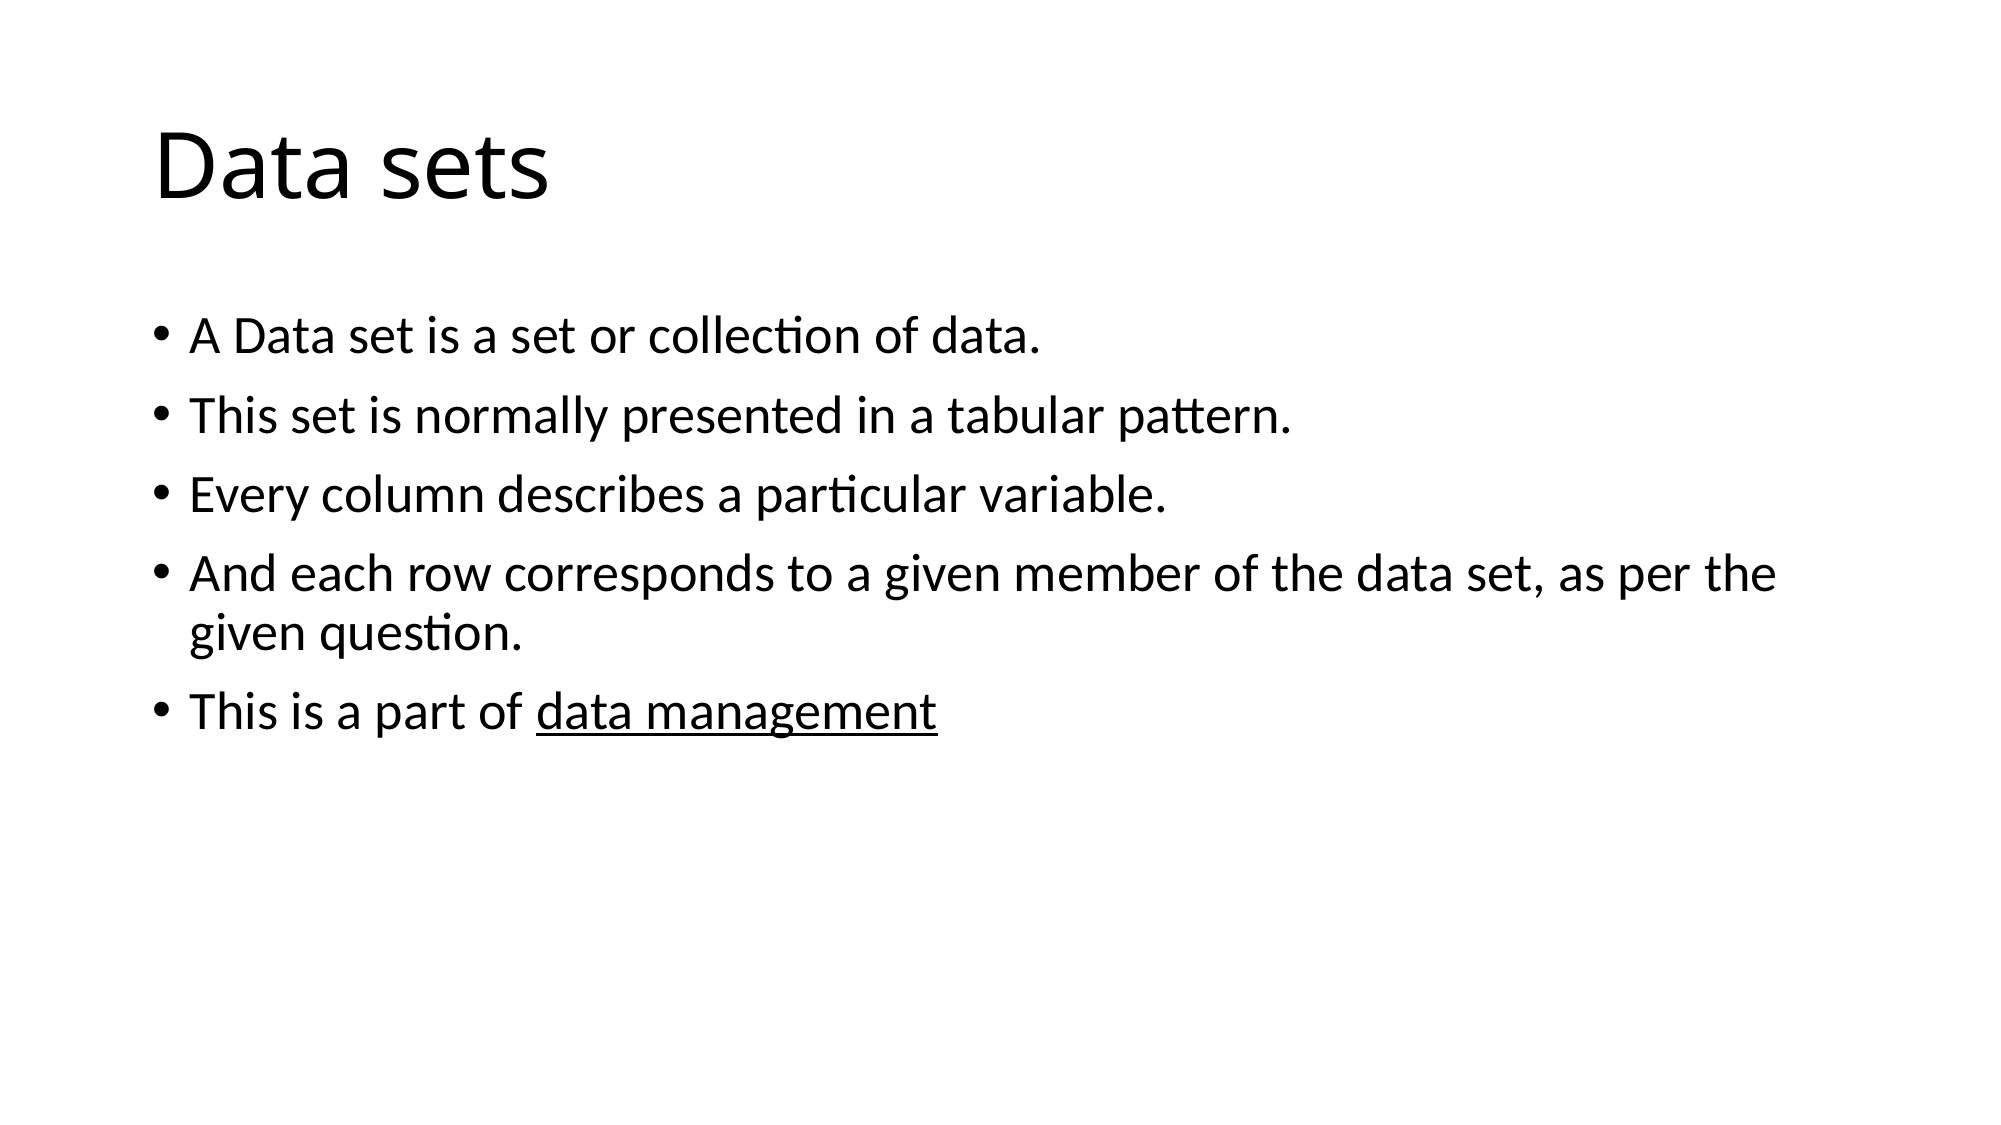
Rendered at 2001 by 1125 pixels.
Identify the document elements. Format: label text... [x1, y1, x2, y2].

title Data sets [137, 59, 1863, 278]
list A Data set is a set or collection of data. This set is normally presented in a tabular pattern. Every column describes a particular variable. And each row corresponds to a given member of the data set, as per the given question. This is a part of data management [137, 299, 1863, 1014]
